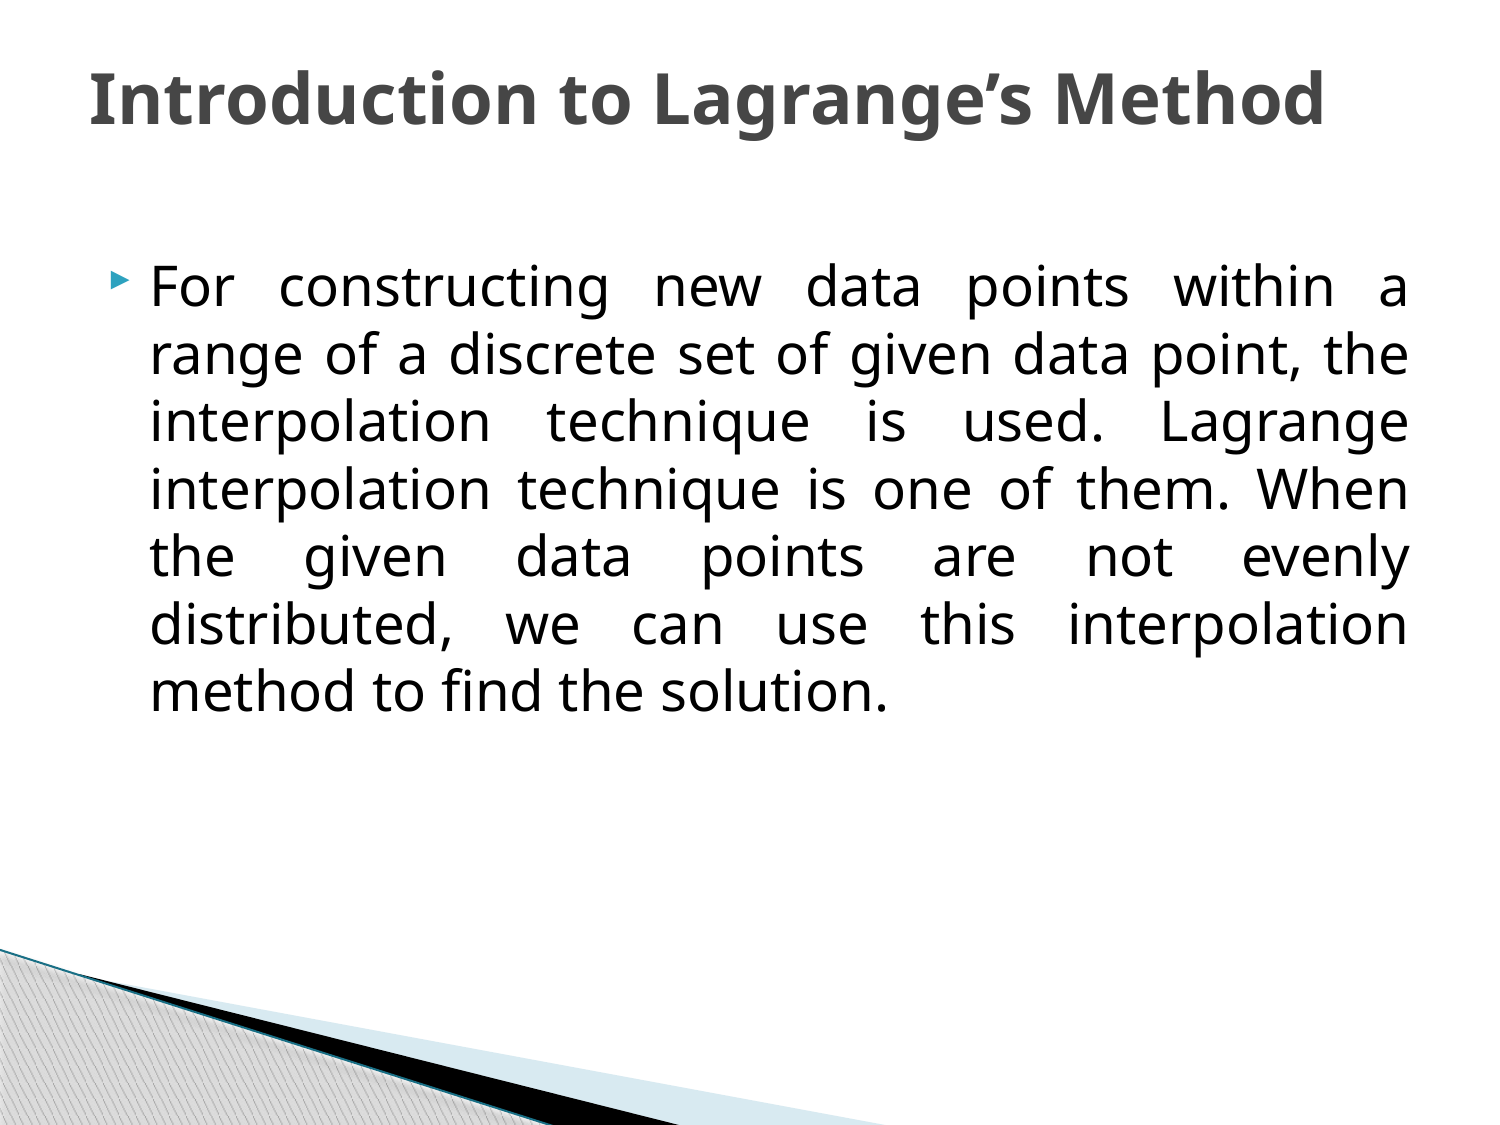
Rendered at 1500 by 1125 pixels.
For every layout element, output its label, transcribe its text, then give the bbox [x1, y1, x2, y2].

list For constructing new data points within a range of a discrete set of given data point, the interpolation technique is used. Lagrange interpolation technique is one of them. When the given data points are not evenly distributed, we can use this interpolation method to find the solution. [75, 243, 1425, 986]
title Introduction to Lagrange’s Method [75, 45, 1425, 233]
